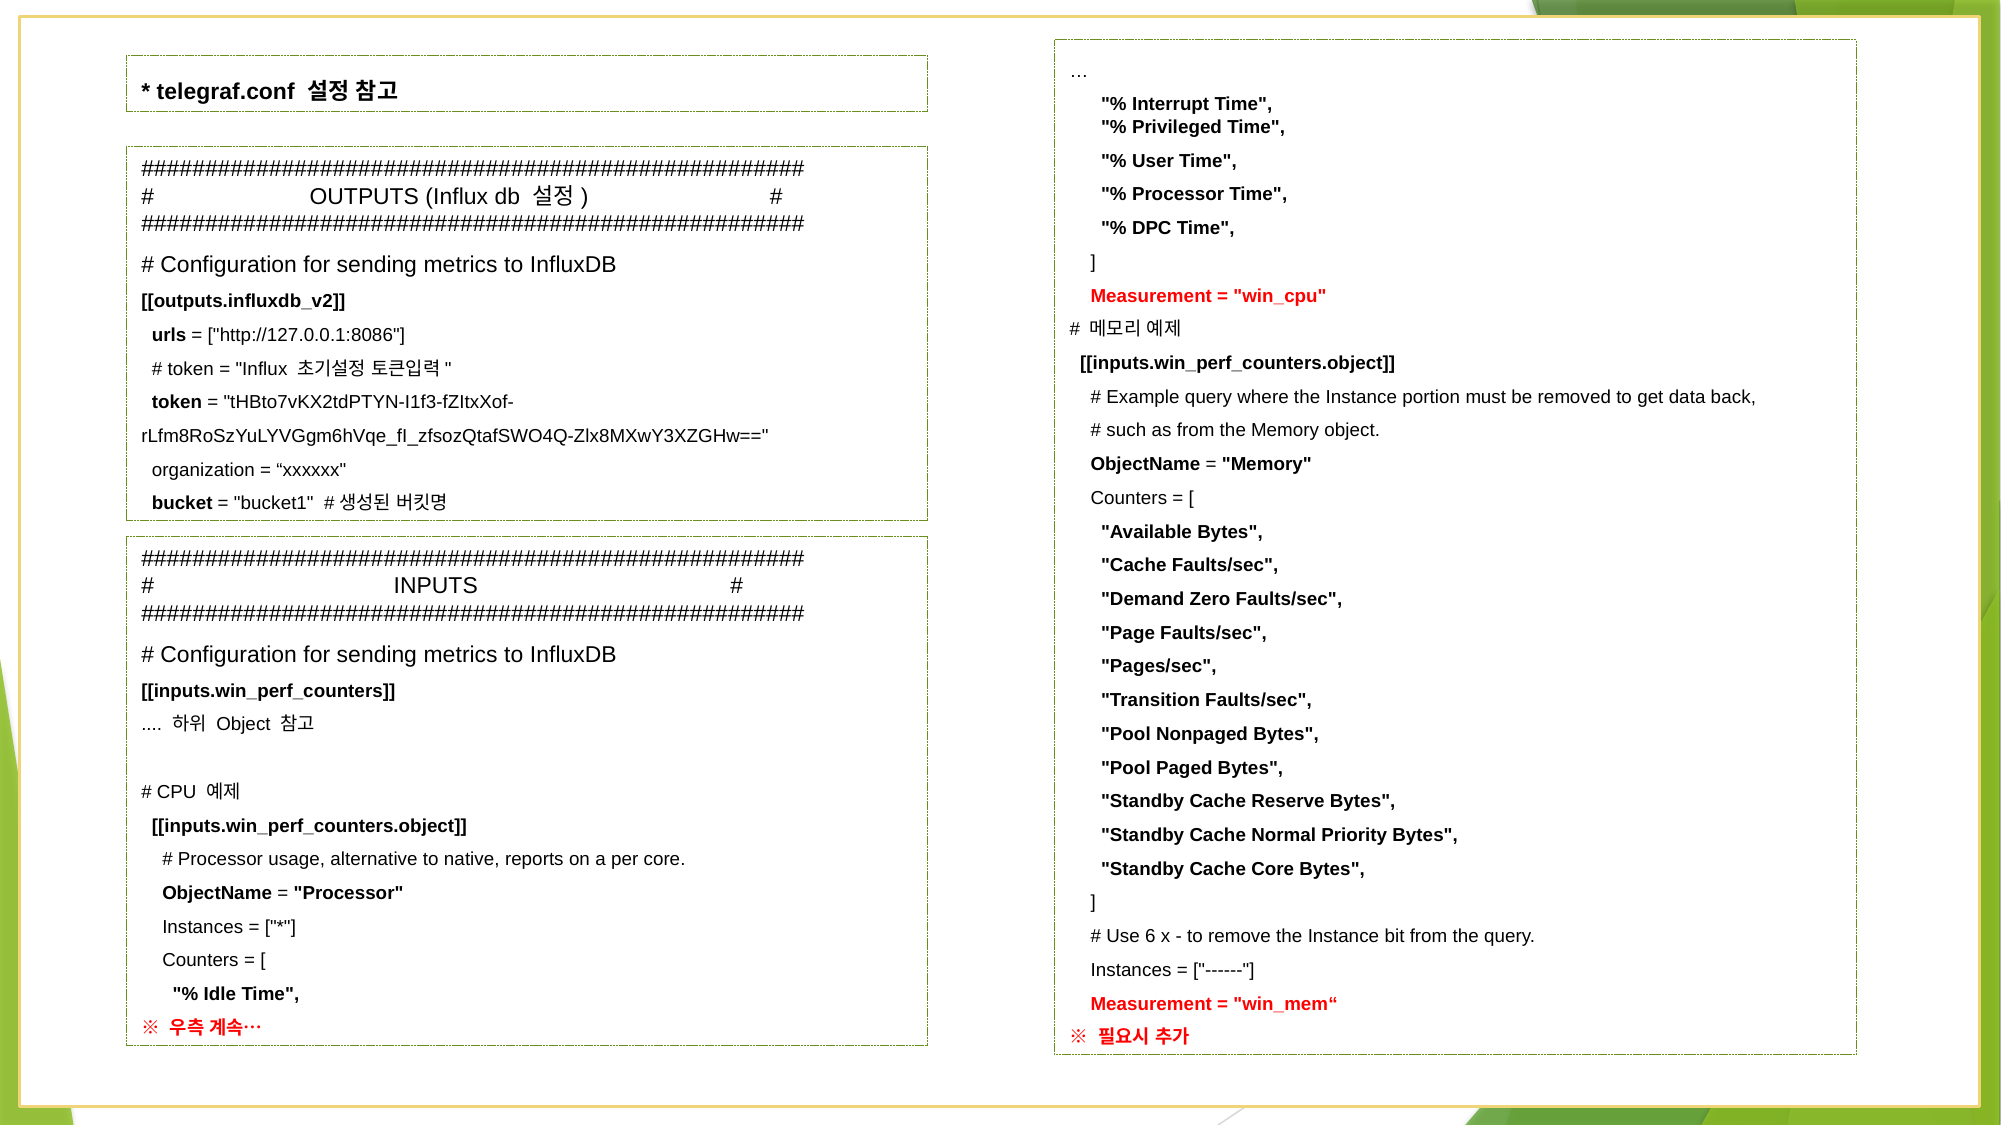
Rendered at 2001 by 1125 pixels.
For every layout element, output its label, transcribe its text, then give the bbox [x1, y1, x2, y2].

text_box #################################################### # OUTPUTS (Influx db 설정) # #################################################### # Configuration for sending metrics to InfluxDB [[outputs.influxdb_v2]] urls = ["http://127.0.0.1:8086"] # token = "Influx 초기설정 토큰입력" token = "tHBto7vKX2tdPTYN-I1f3-fZItxXof-rLfm8RoSzYuLYVGgm6hVqe_fI_zfsozQtafSWO4Q-Zlx8MXwY3XZGHw==" organization = “xxxxxx" bucket = "bucket1" #생성된 버킷명 [126, 146, 928, 521]
text_box [18, 15, 1981, 1108]
text_box * telegraf.conf 설정 참고 [126, 55, 928, 112]
text_box … "% Interrupt Time", "% Privileged Time", "% User Time", "% Processor Time", "% DPC Time", ] Measurement = "win_cpu" # 메모리 예제 [[inputs.win_perf_counters.object]] # Example query where the Instance portion must be removed to get data back, # such as from the Memory object. ObjectName = "Memory" Counters = [ "Available Bytes", "Cache Faults/sec", "Demand Zero Faults/sec", "Page Faults/sec", "Pages/sec", "Transition Faults/sec", "Pool Nonpaged Bytes", "Pool Paged Bytes", "Standby Cache Reserve Bytes", "Standby Cache Normal Priority Bytes", "Standby Cache Core Bytes", ] # Use 6 x - to remove the Instance bit from the query. Instances = ["------"] Measurement = "win_mem“ ※ 필요시 추가 [1054, 39, 1857, 1055]
text_box #################################################### # INPUTS # #################################################### # Configuration for sending metrics to InfluxDB [[inputs.win_perf_counters]] .... 하위 Object 참고 # CPU 예제 [[inputs.win_perf_counters.object]] # Processor usage, alternative to native, reports on a per core. ObjectName = "Processor" Instances = ["*"] Counters = [ "% Idle Time", ※ 우측 계속… [126, 536, 928, 1046]
